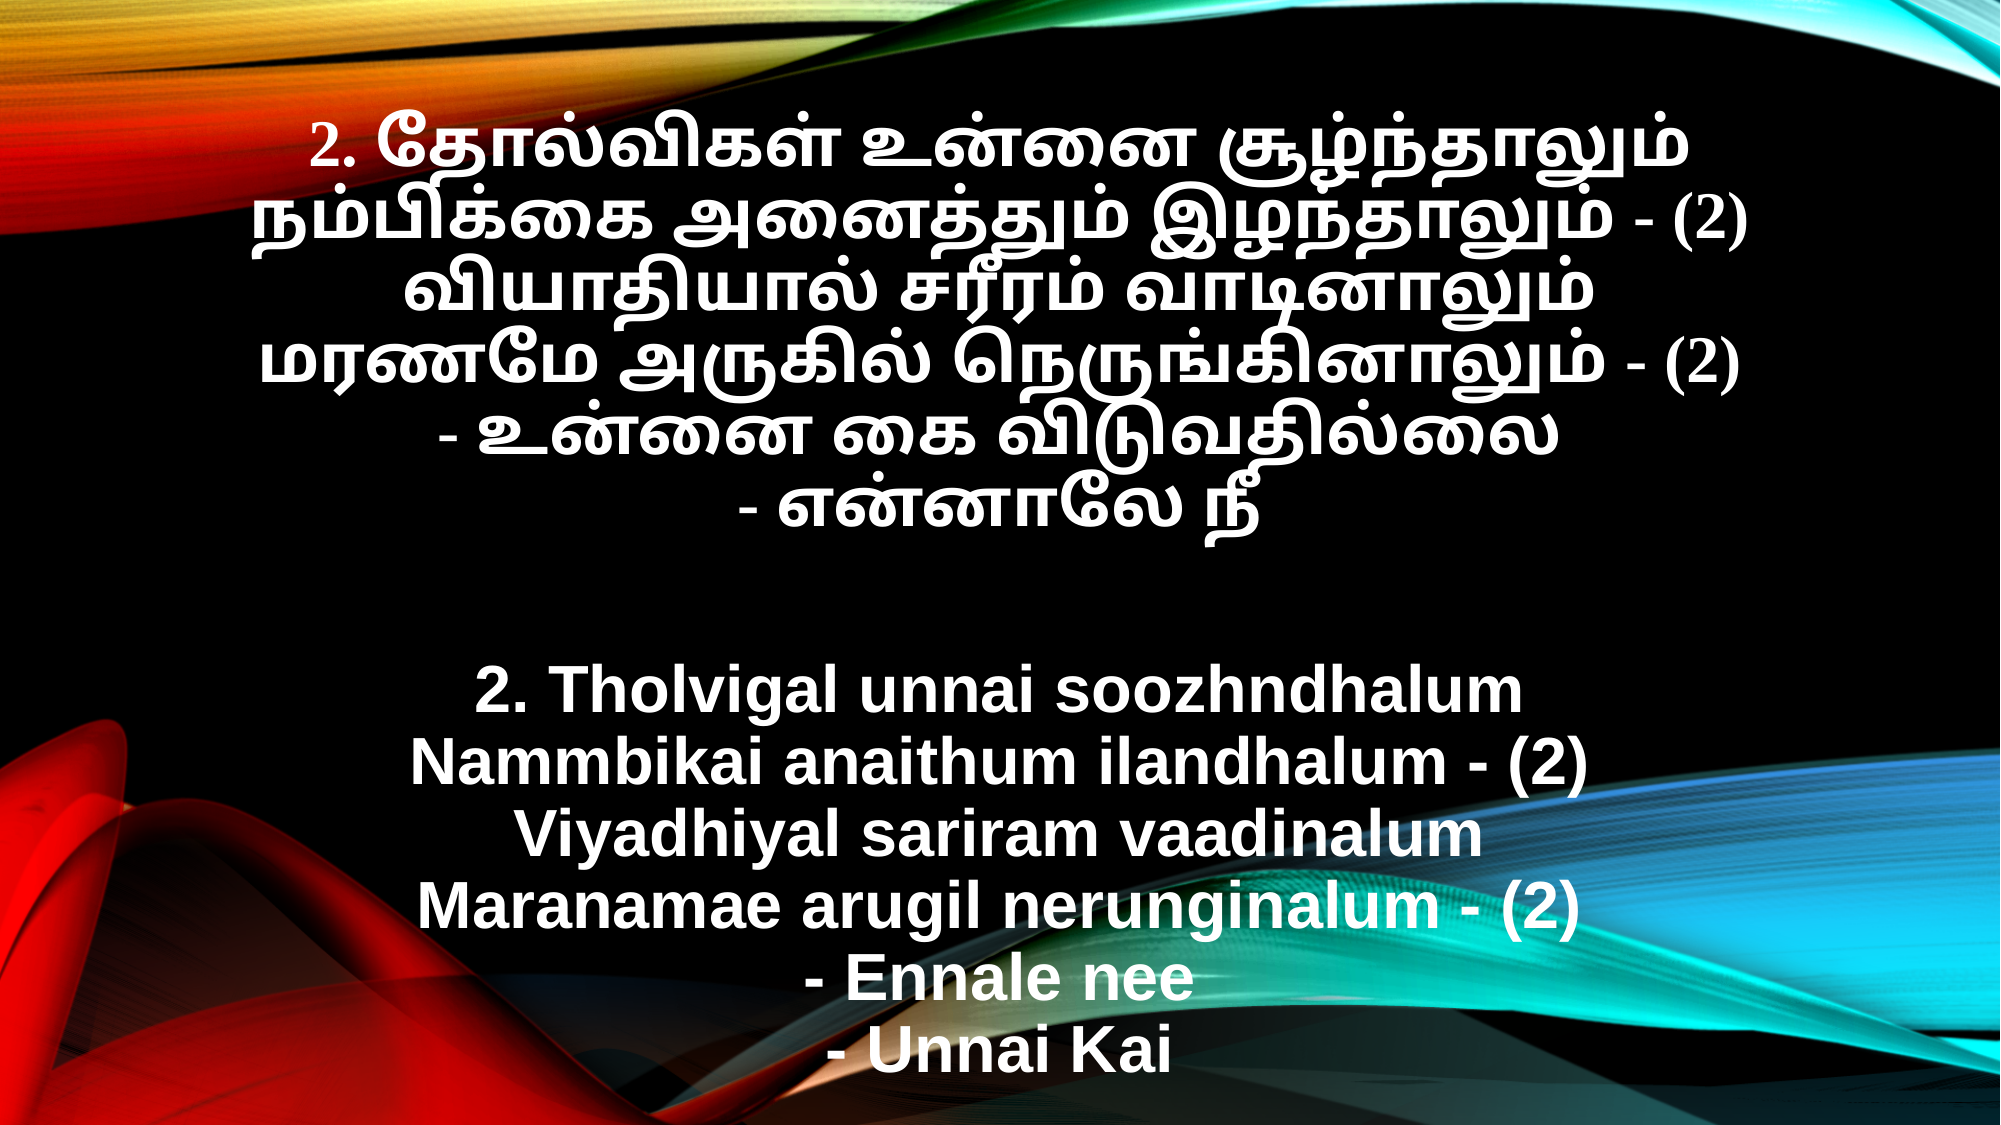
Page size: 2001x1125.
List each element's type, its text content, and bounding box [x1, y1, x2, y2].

subtitle 2. தோல்விகள் உன்னை சூழ்ந்தாலும் நம்பிக்கை அனைத்தும் இழந்தாலும் - (2) வியாதியால் சரீரம் வாடினாலும் மரணமே அருகில் நெருங்கினாலும் - (2) - உன்னை கை விடுவதில்லை - என்னாலே நீ 2. Tholvigal unnai soozhndhalum Nammbikai anaithum ilandhalum - (2) Viyadhiyal sariram vaadinalum Maranamae arugil nerunginalum - (2) - Ennale nee - Unnai Kai [0, 0, 2000, 1125]
